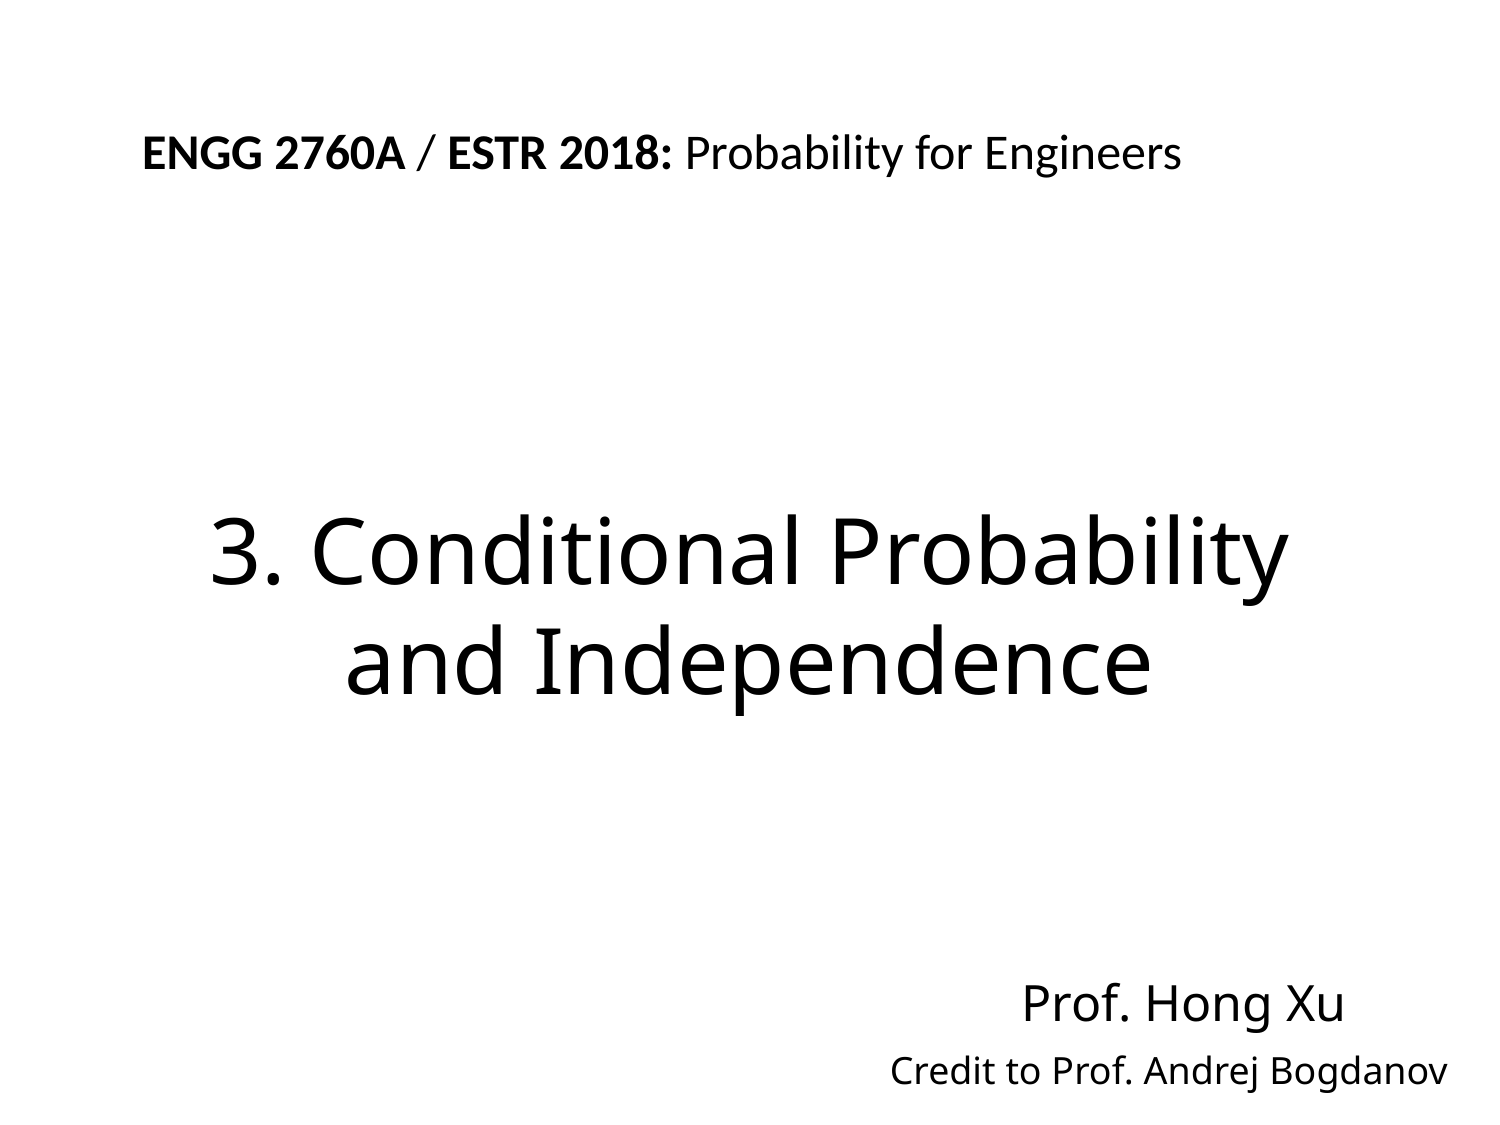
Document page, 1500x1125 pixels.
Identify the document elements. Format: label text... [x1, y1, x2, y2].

text_box Credit to Prof. Andrej Bogdanov [875, 1039, 1463, 1100]
text_box Prof. Hong Xu [1006, 963, 1487, 1039]
title 3. Conditional Probability and Independence [112, 485, 1388, 742]
